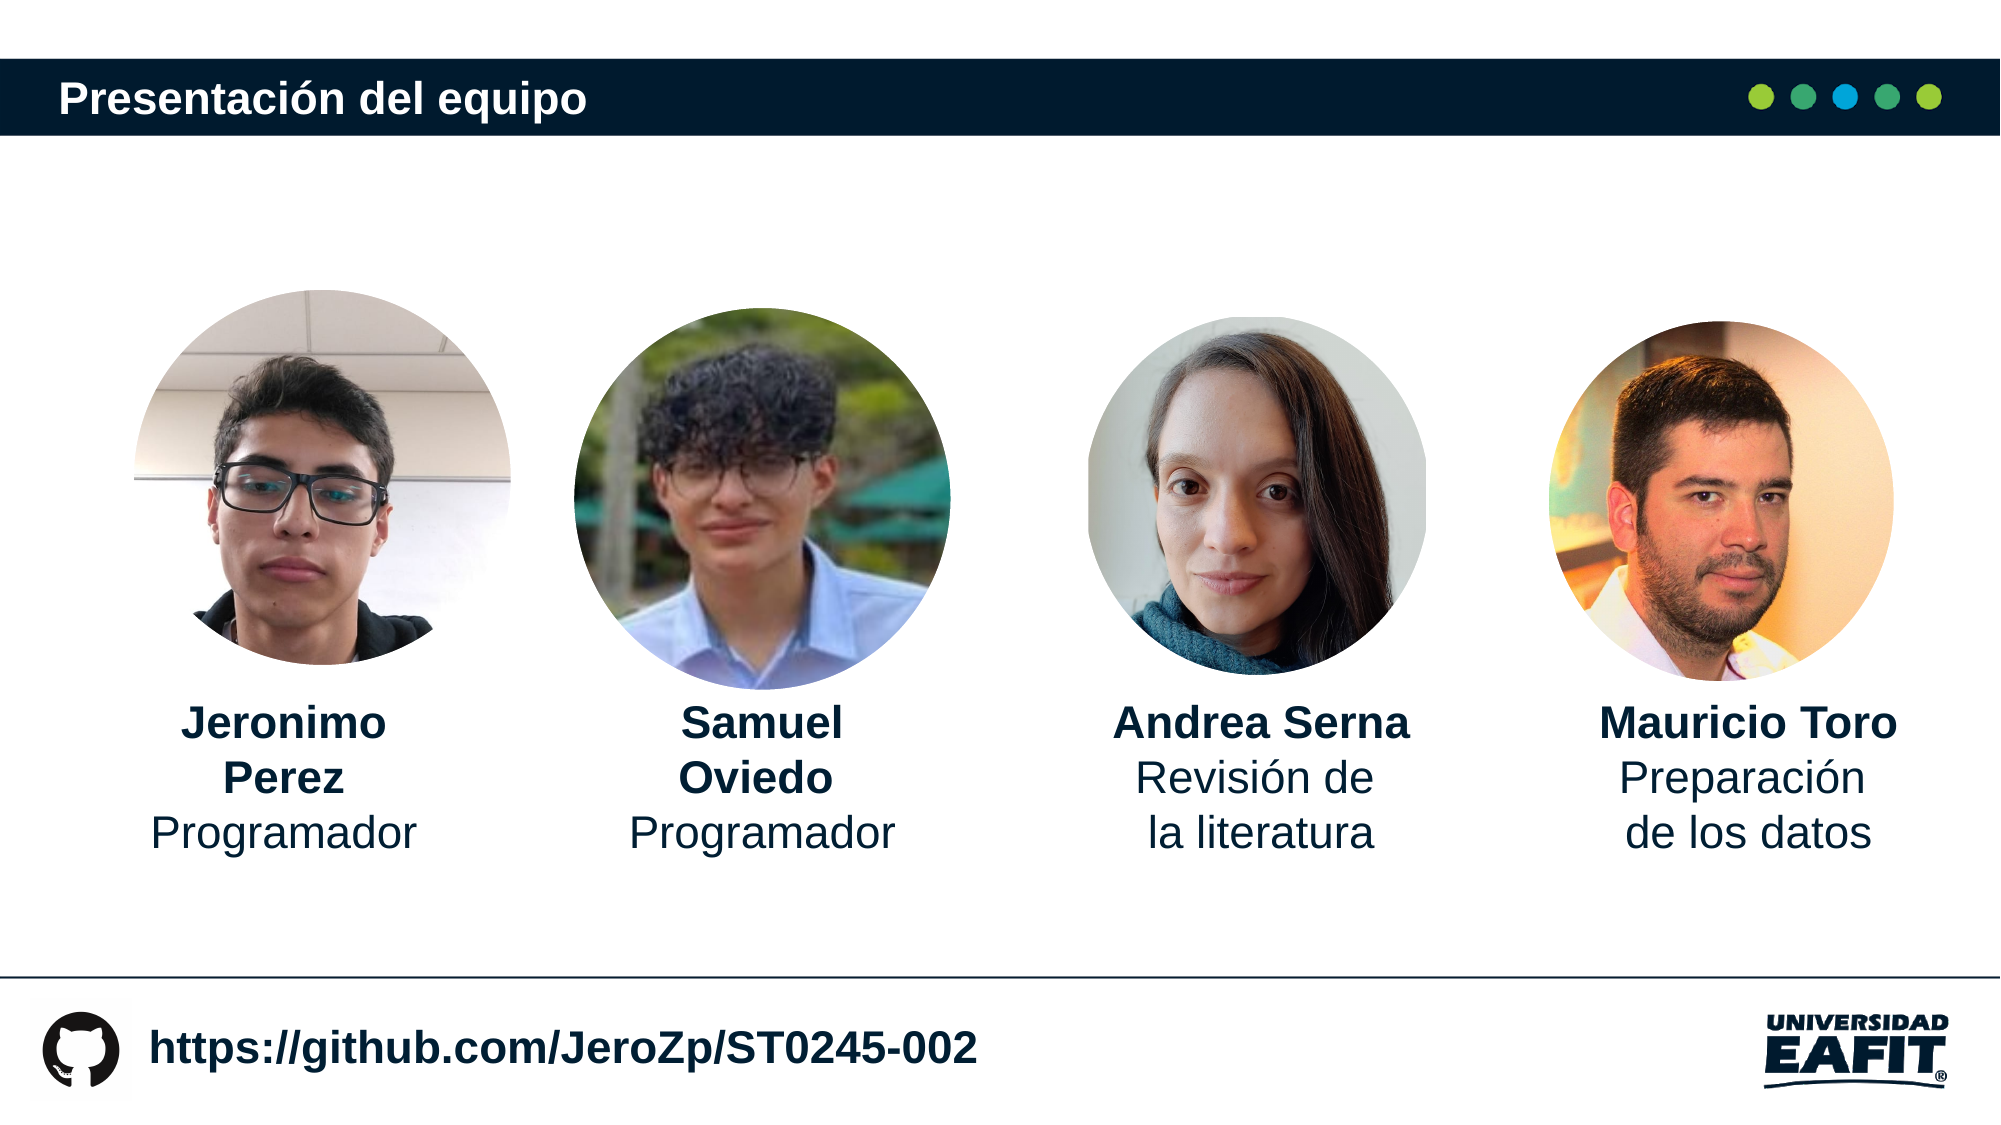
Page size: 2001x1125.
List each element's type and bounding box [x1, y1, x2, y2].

text_box [1484, 269, 1951, 721]
picture [0, 0, 2000, 1125]
text_box [131, 193, 514, 682]
text_box [979, 267, 1535, 704]
text_box [571, 265, 953, 749]
